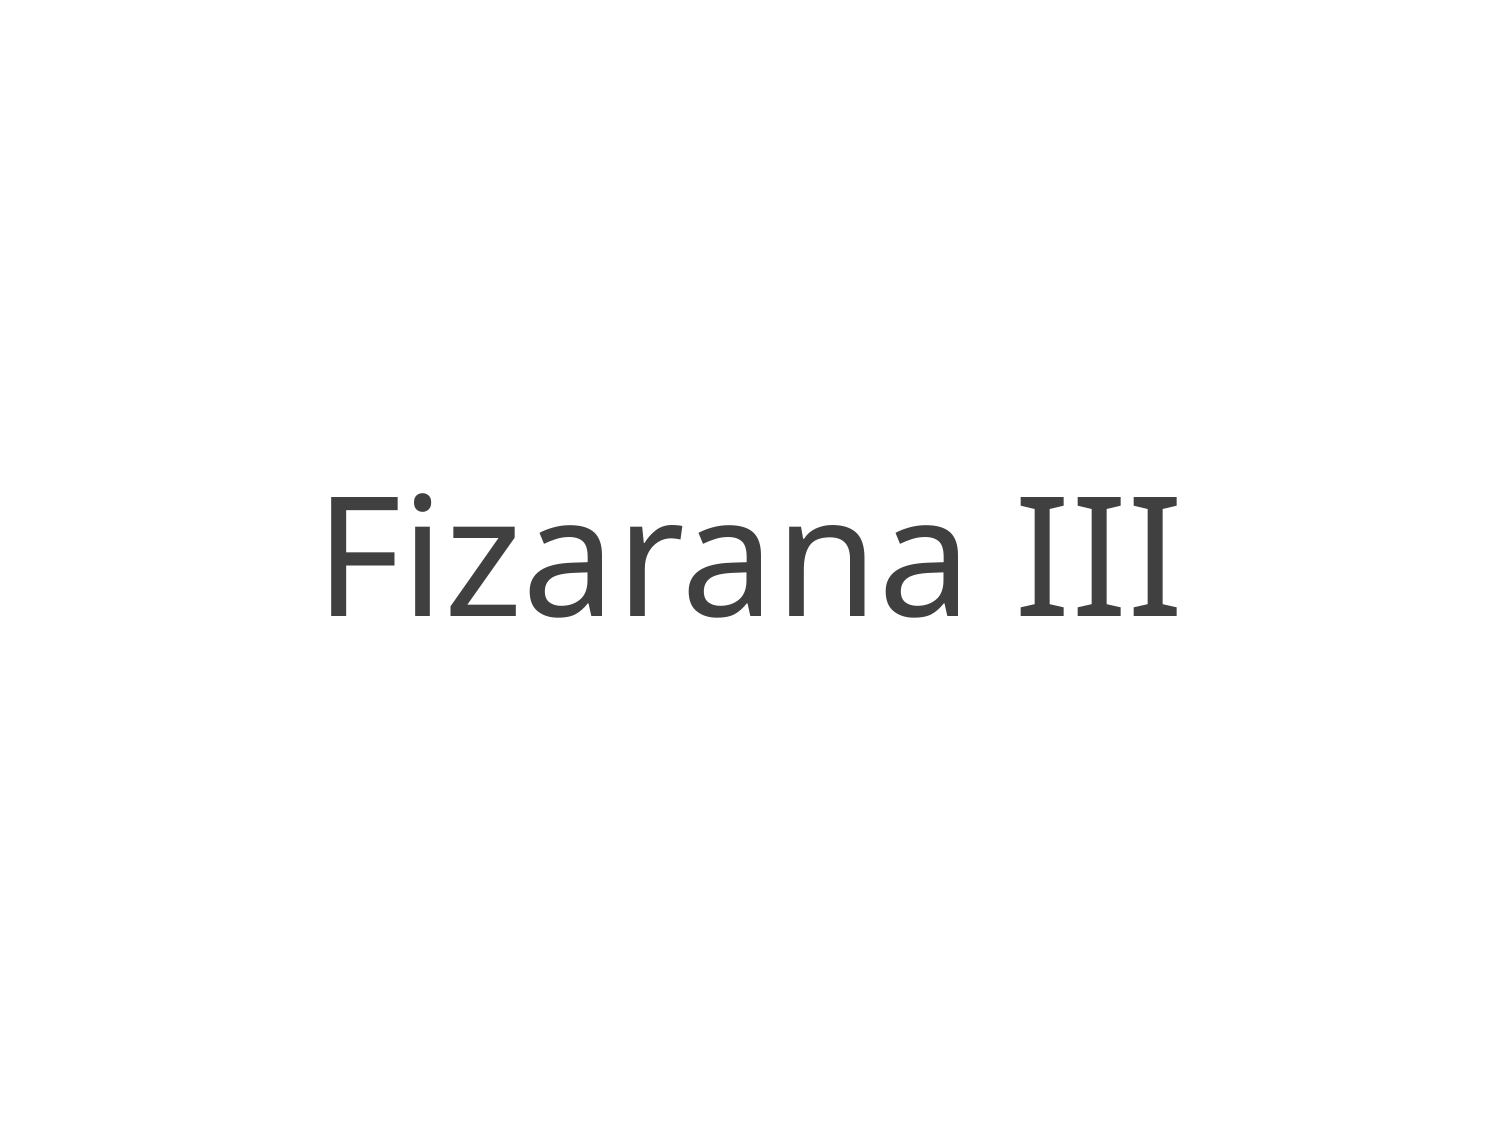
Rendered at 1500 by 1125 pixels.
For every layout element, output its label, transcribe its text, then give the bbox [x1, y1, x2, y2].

title Fizarana III [0, 453, 1500, 672]
